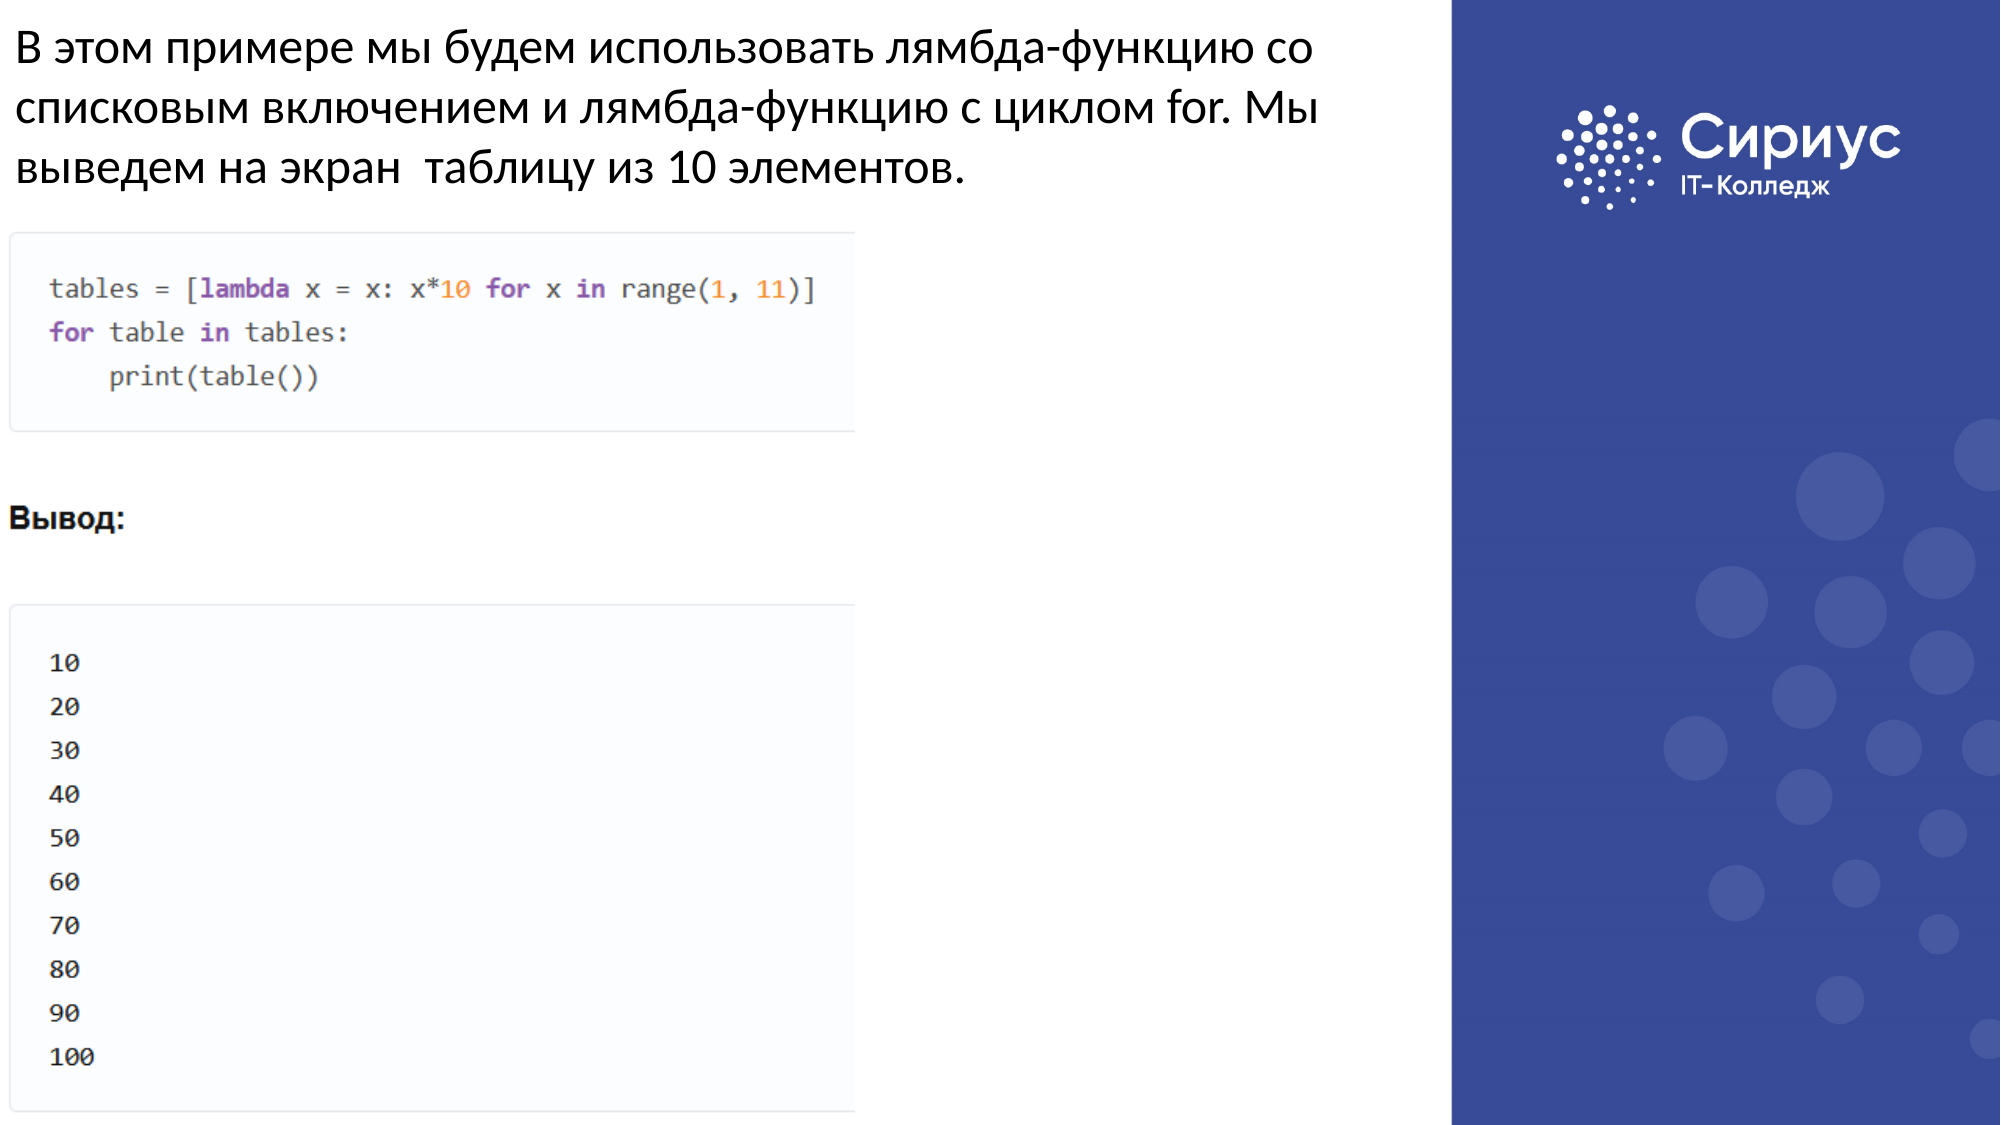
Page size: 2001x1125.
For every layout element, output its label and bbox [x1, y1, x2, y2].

picture [0, 201, 855, 1125]
list [0, 0, 2000, 1125]
